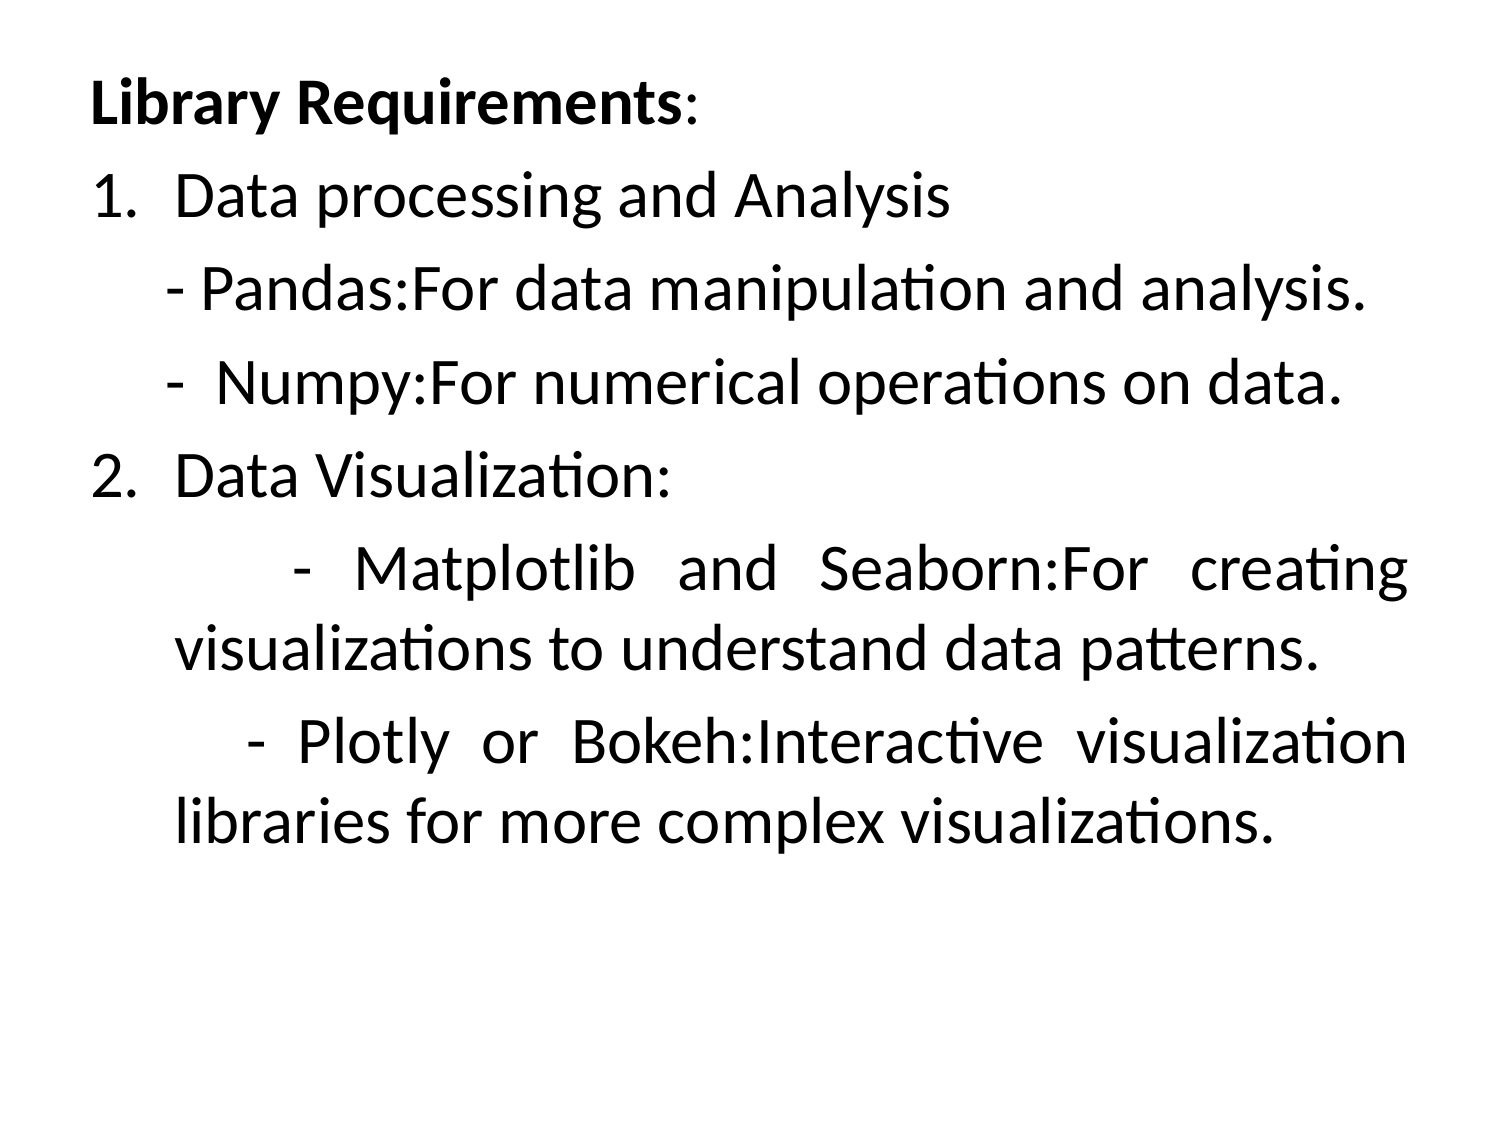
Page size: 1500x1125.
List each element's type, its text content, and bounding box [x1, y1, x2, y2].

list Library Requirements: Data processing and Analysis - Pandas:For data manipulation and analysis. - Numpy:For numerical operations on data. Data Visualization: - Matplotlib and Seaborn:For creating visualizations to understand data patterns. - Plotly or Bokeh:Interactive visualization libraries for more complex visualizations. [75, 50, 1425, 1005]
